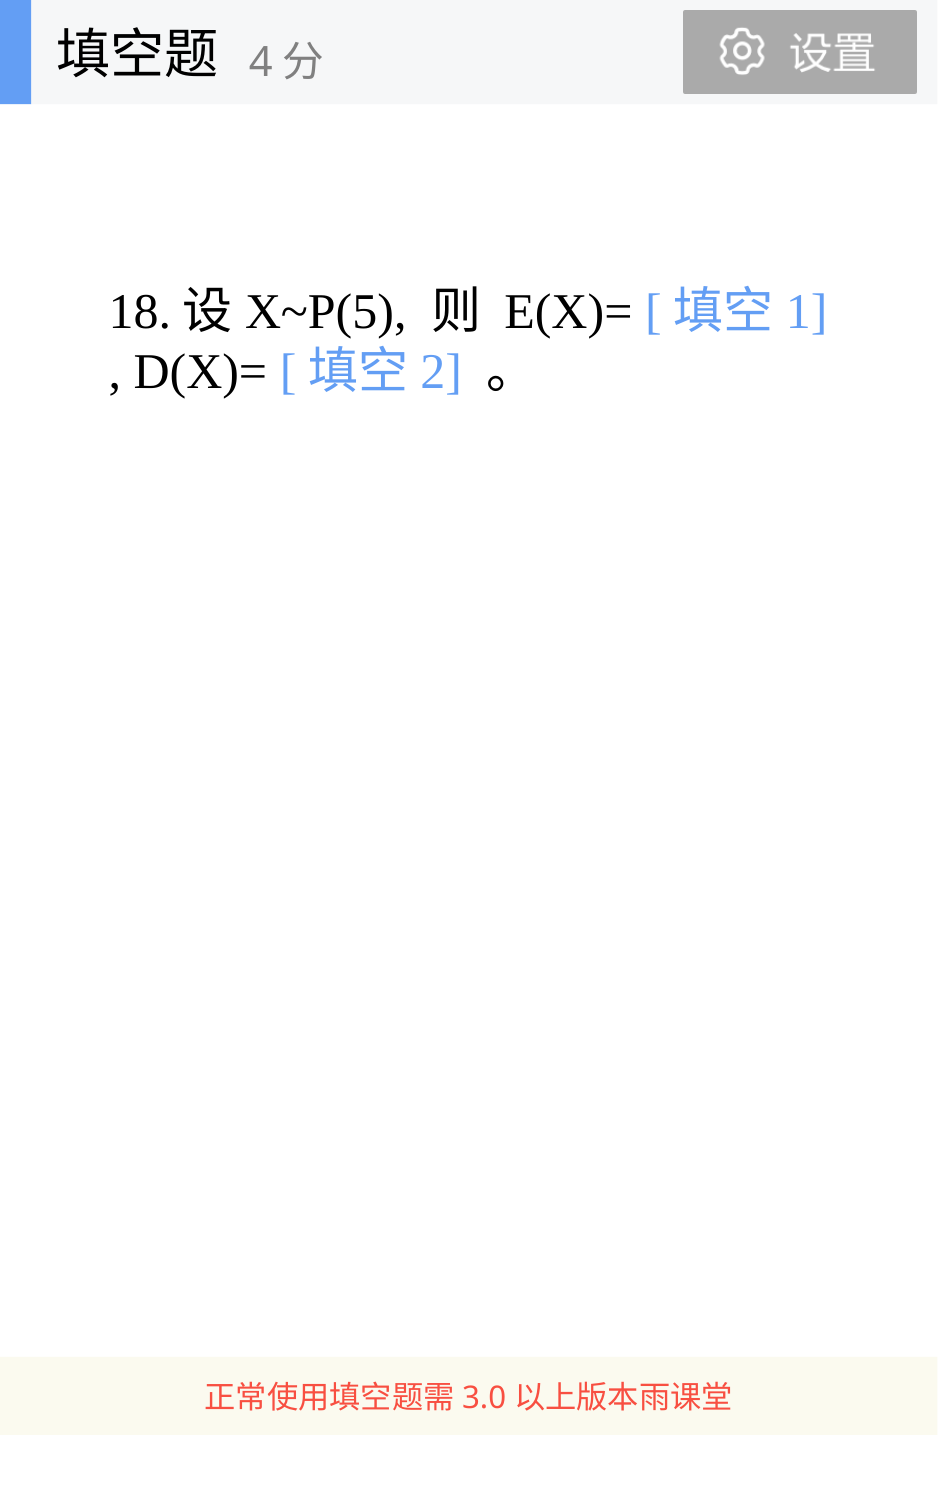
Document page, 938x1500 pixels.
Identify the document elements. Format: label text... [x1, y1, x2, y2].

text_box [0, 0, 938, 105]
picture [683, 10, 917, 94]
text_box 正常使用填空题需3.0以上版本雨课堂 [0, 1356, 938, 1436]
text_box 18.设X~P(5), 则 E(X)= [填空1] , D(X)= [填空2] 。 [93, 105, 844, 573]
